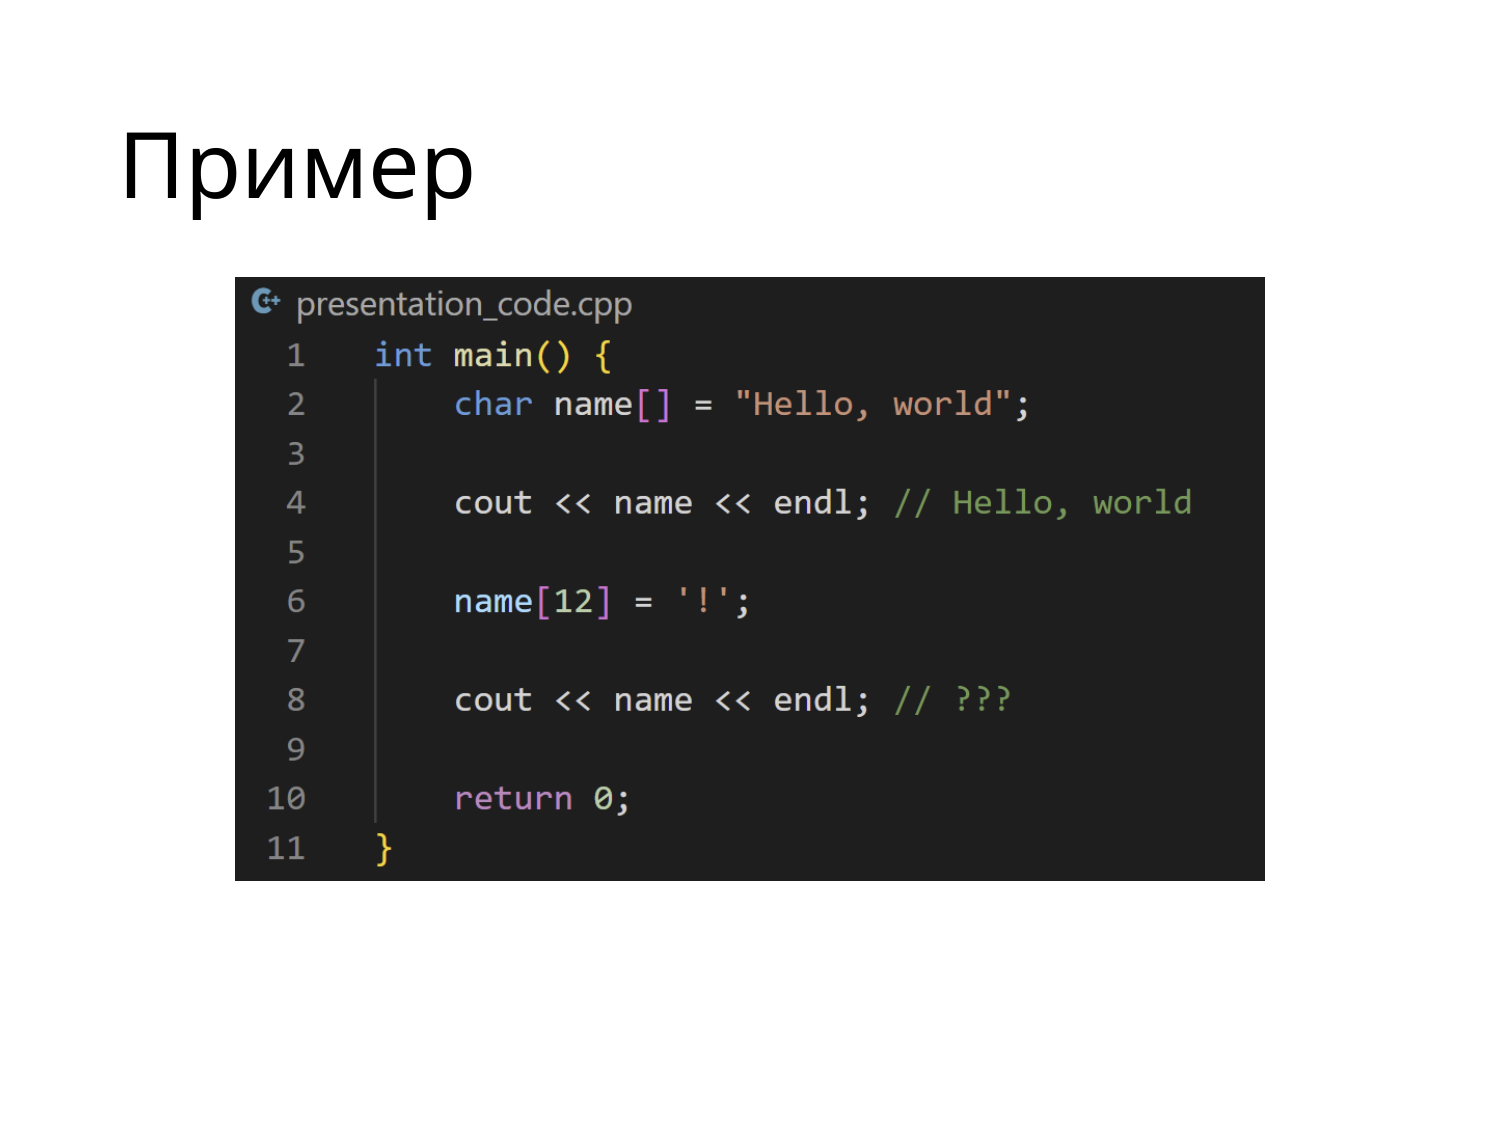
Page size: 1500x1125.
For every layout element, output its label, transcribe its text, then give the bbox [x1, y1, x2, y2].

title Пример [103, 59, 1397, 278]
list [235, 277, 1265, 882]
